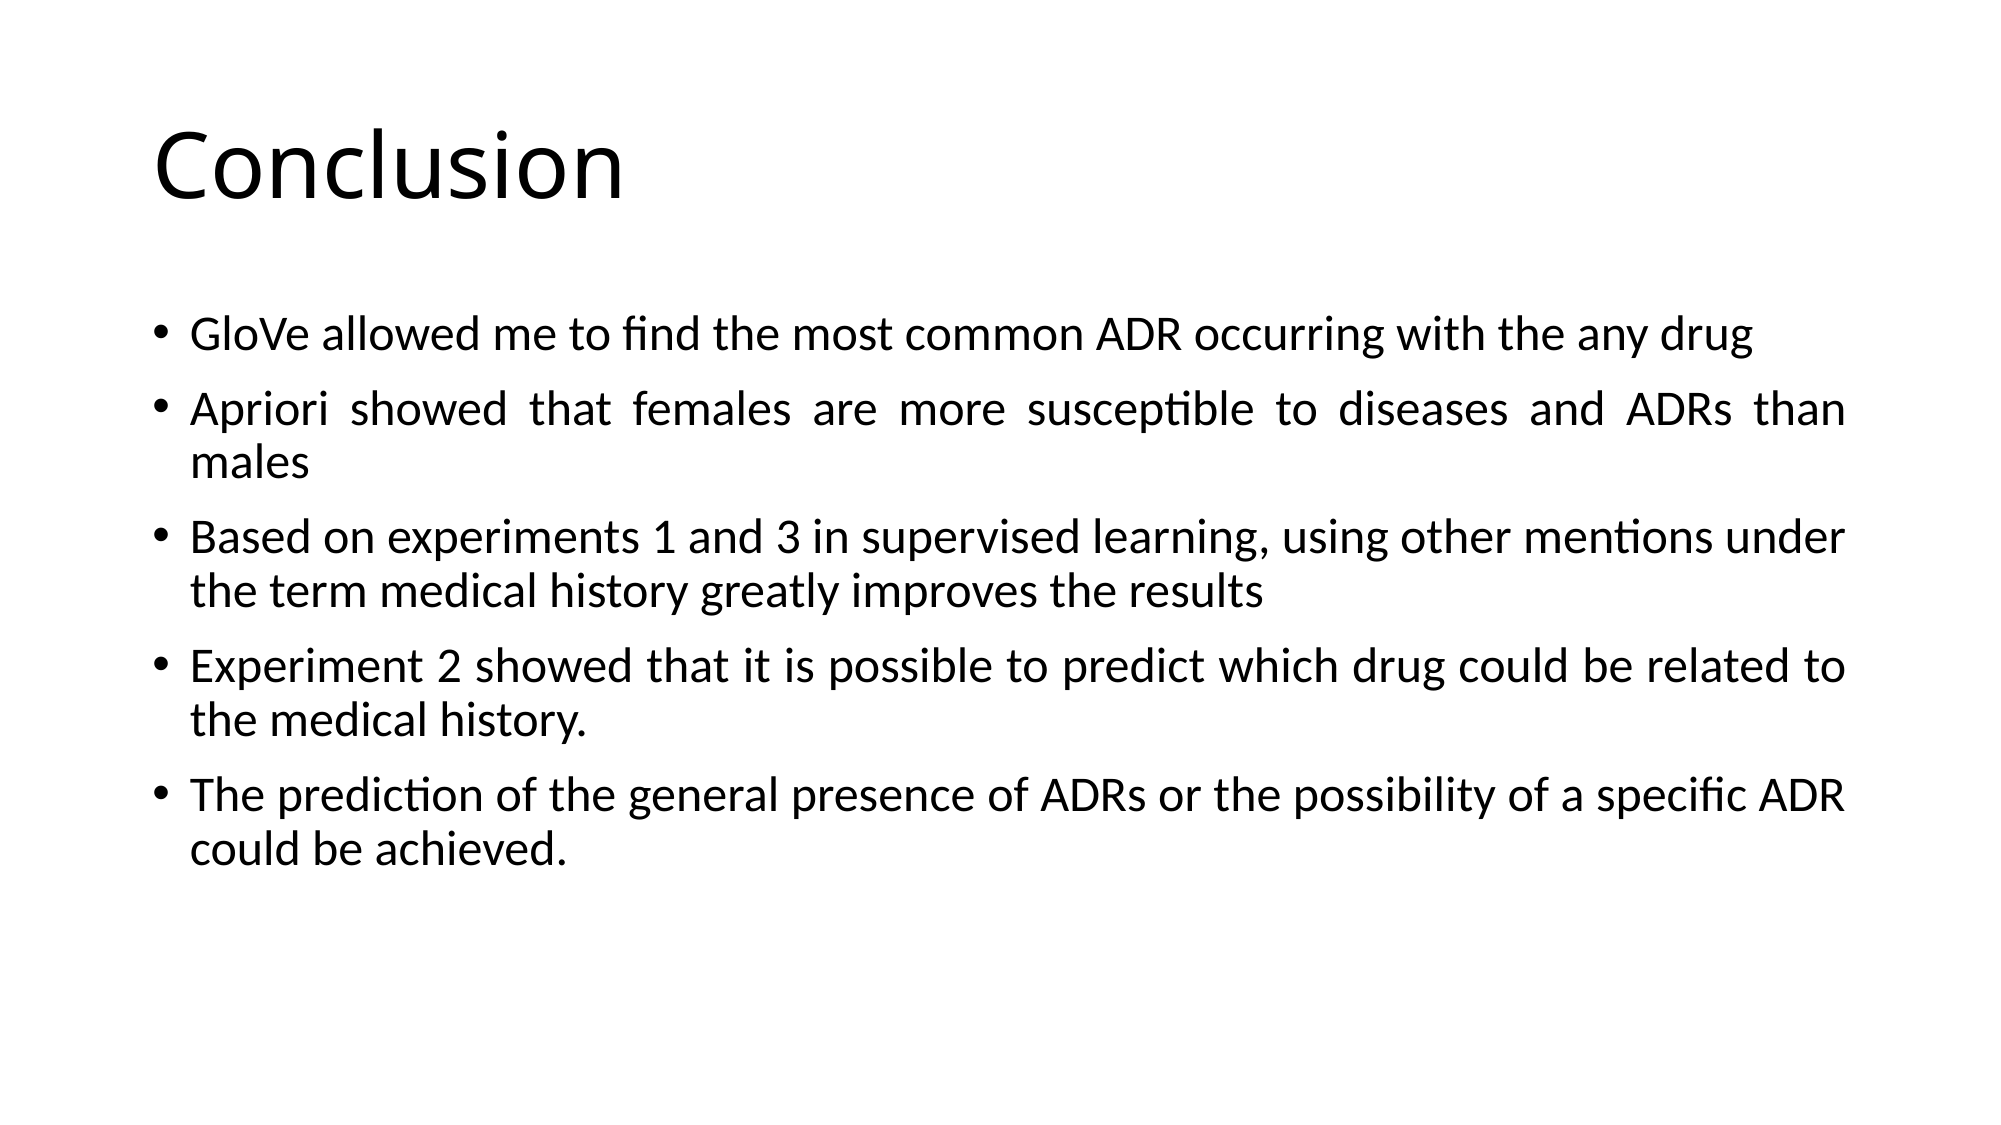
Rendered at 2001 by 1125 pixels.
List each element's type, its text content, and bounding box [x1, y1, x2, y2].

title Conclusion [137, 59, 1863, 278]
list GloVe allowed me to find the most common ADR occurring with the any drug Apriori showed that females are more susceptible to diseases and ADRs than males Based on experiments 1 and 3 in supervised learning, using other mentions under the term medical history greatly improves the results Experiment 2 showed that it is possible to predict which drug could be related to the medical history. The prediction of the general presence of ADRs or the possibility of a specific ADR could be achieved. [137, 299, 1863, 1014]
